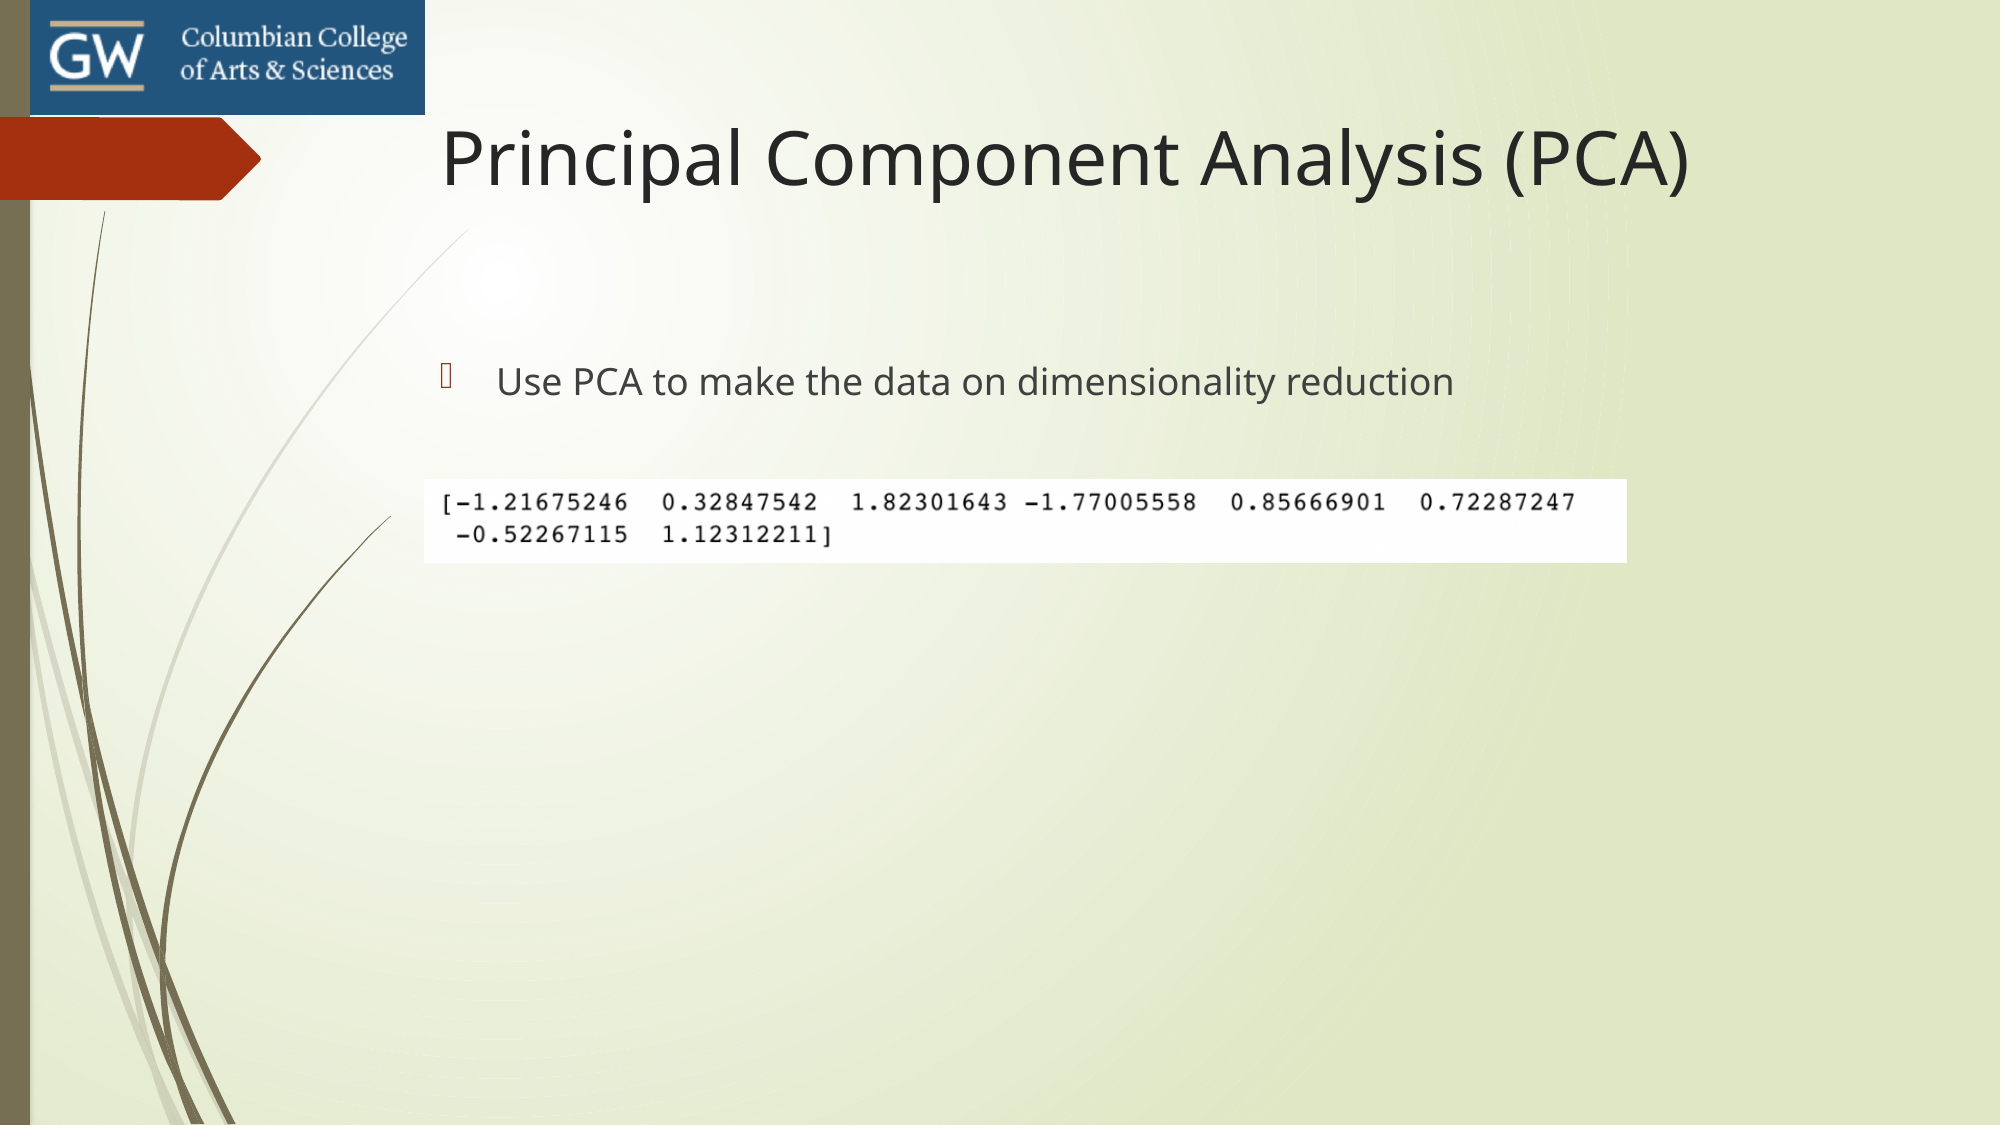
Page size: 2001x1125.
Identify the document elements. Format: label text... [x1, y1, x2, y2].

list Use PCA to make the data on dimensionality reduction [424, 350, 1888, 970]
title Principal Component Analysis (PCA) [425, 102, 1888, 313]
picture [424, 478, 1627, 563]
picture [29, 0, 425, 116]
